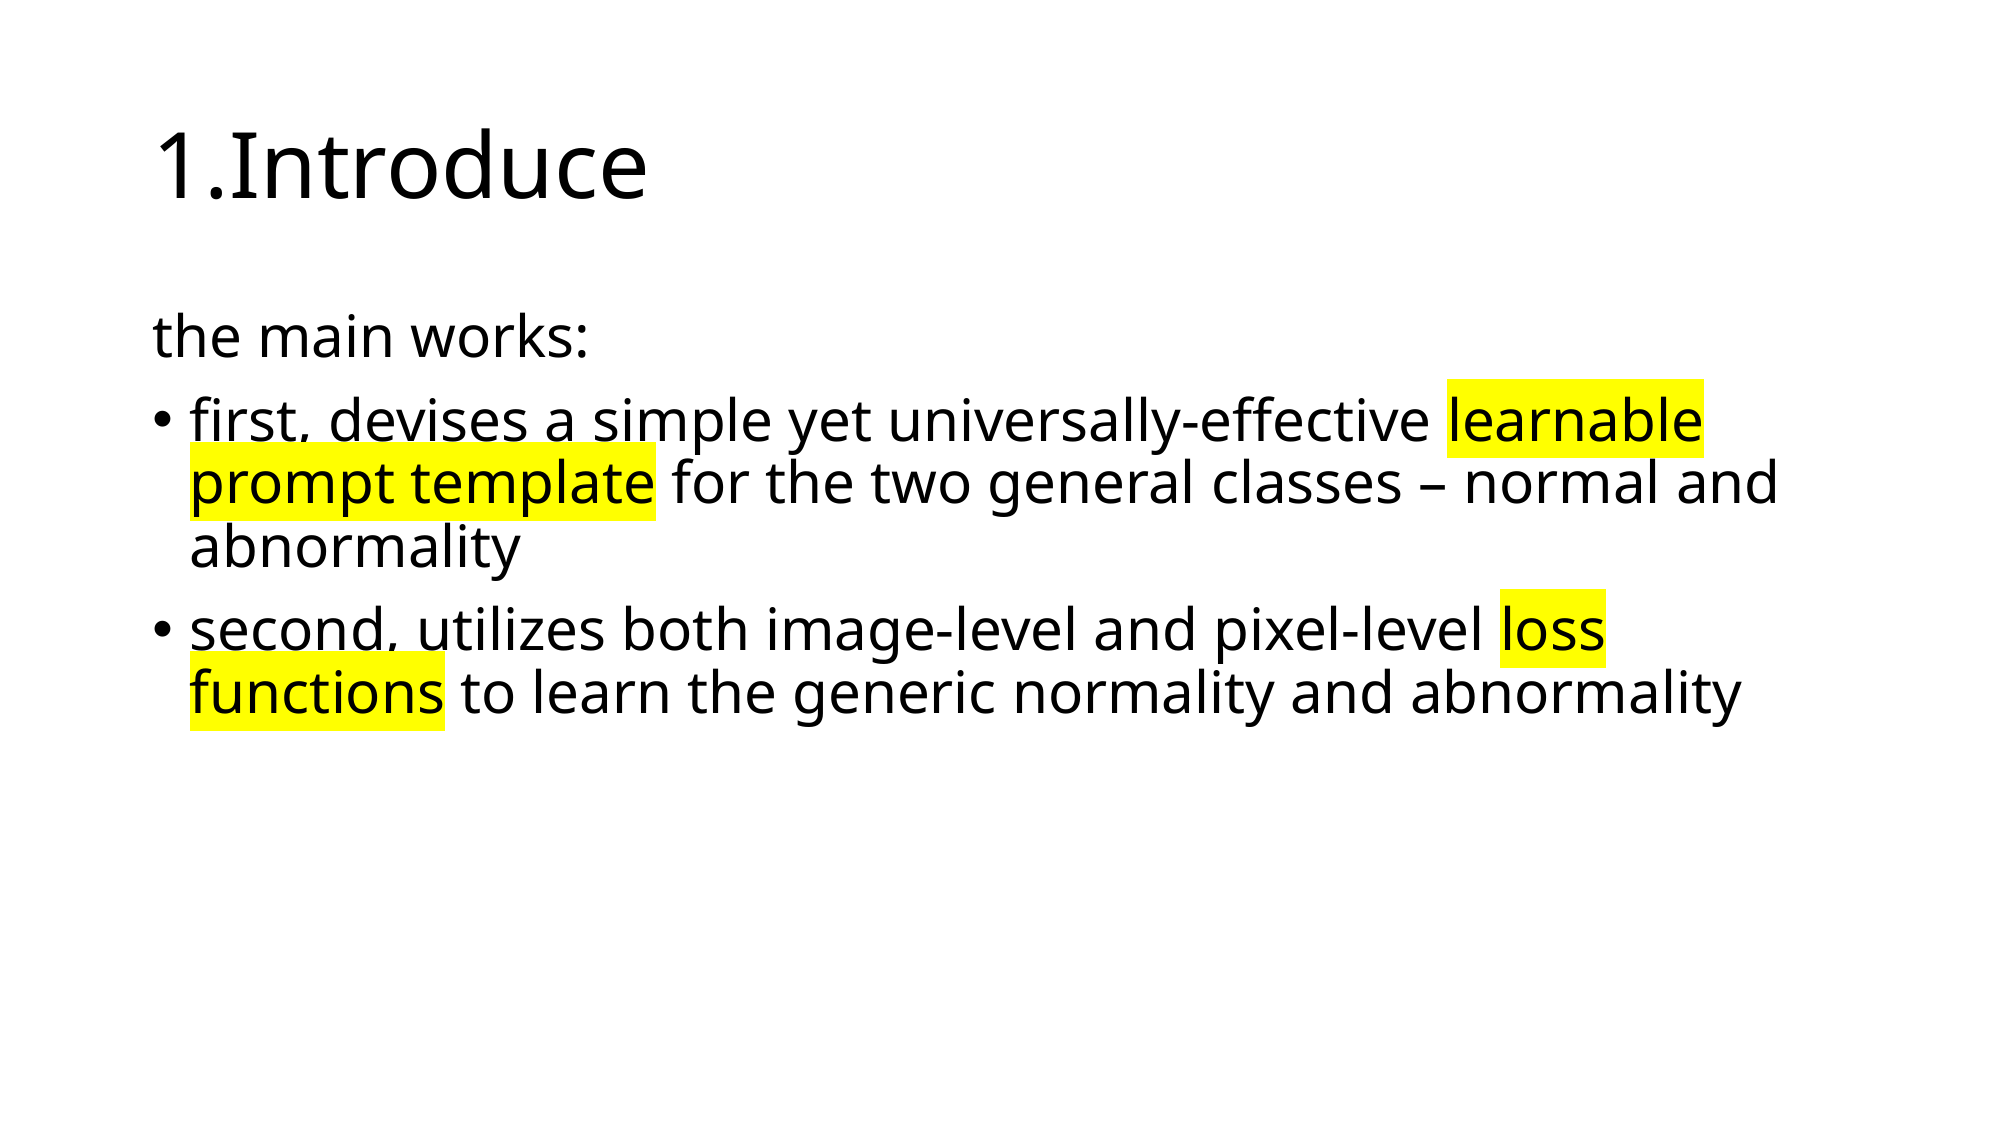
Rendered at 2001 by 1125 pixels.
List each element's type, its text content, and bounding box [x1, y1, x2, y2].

title 1.Introduce [137, 59, 1863, 278]
list the main works: first, devises a simple yet universally-effective learnable prompt template for the two general classes – normal and abnormality second, utilizes both image-level and pixel-level loss functions to learn the generic normality and abnormality [137, 299, 1863, 1014]
